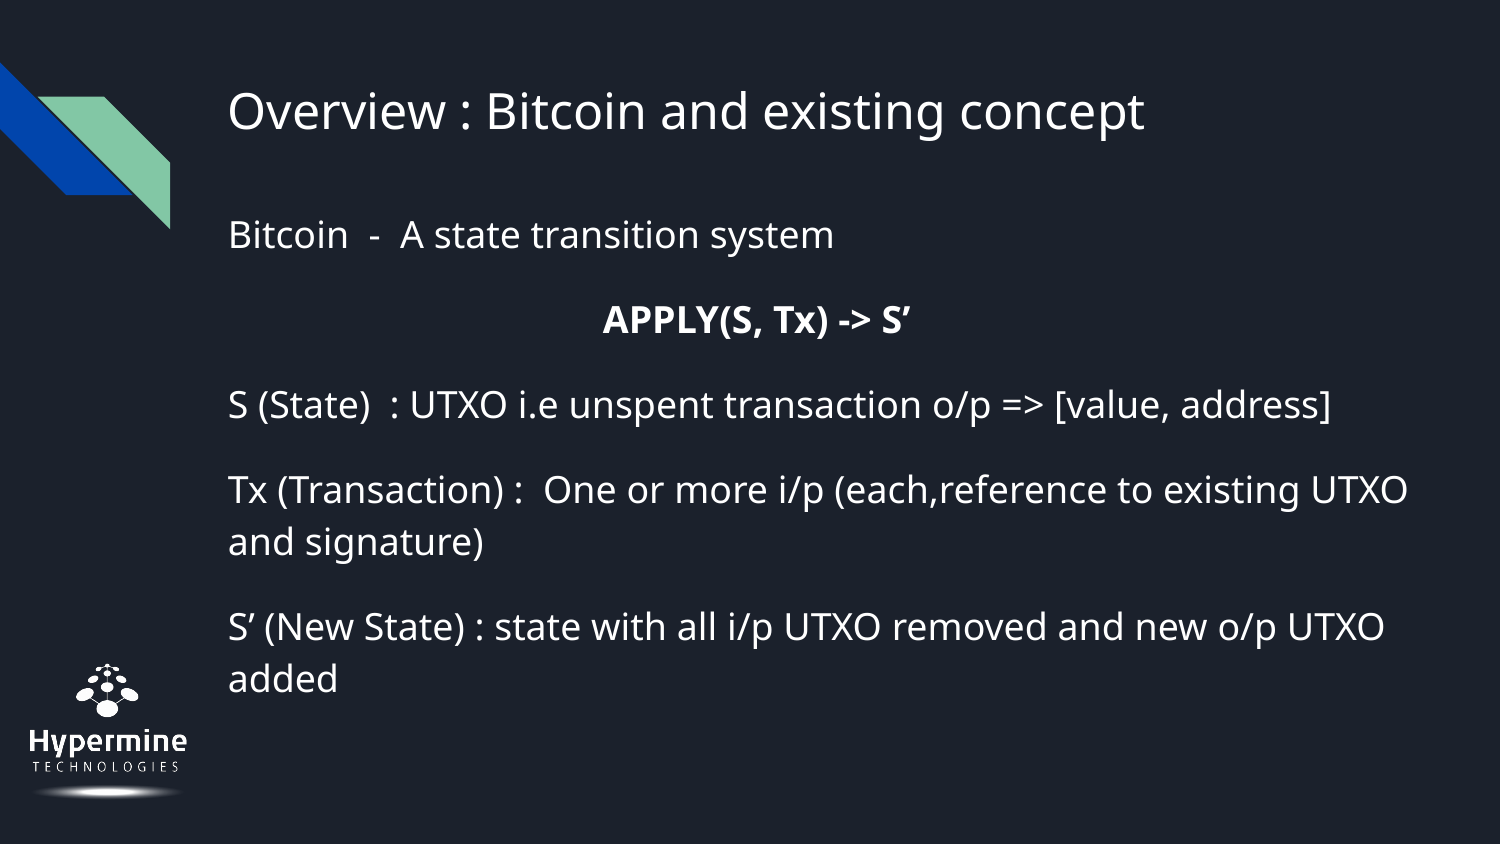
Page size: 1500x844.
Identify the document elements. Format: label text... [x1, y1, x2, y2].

picture [25, 662, 192, 801]
list Bitcoin - A state transition system APPLY(S, Tx) -> S’ S (State) : UTXO i.e unspent transaction o/p => [value, address] Tx (Transaction) : One or more i/p (each,reference to existing UTXO and signature) S’ (New State) : state with all i/p UTXO removed and new o/p UTXO added [212, 189, 1482, 826]
title Overview : Bitcoin and existing concept [212, 64, 1482, 175]
